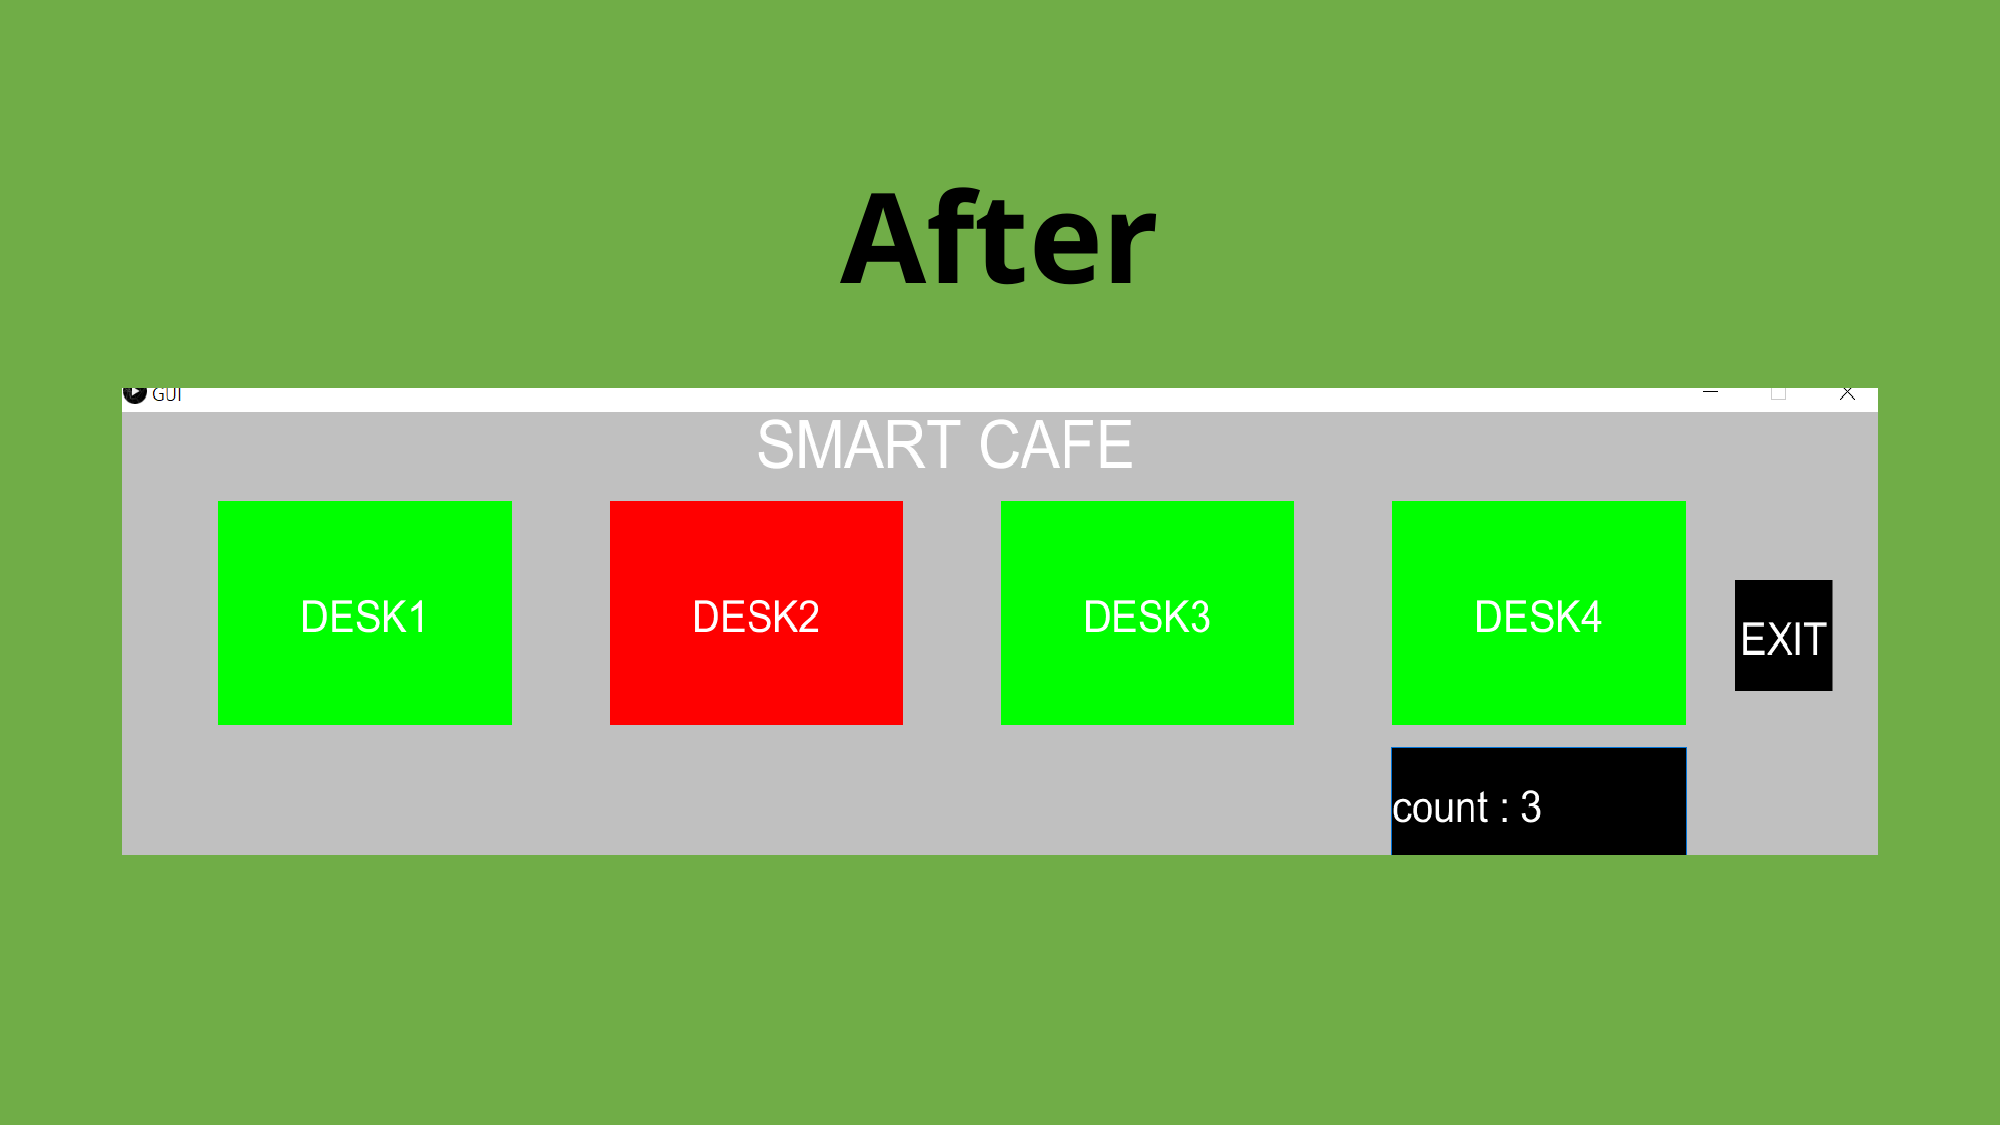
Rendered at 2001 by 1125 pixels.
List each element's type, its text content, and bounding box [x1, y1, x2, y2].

picture [122, 388, 1878, 855]
title After [650, 63, 1350, 388]
